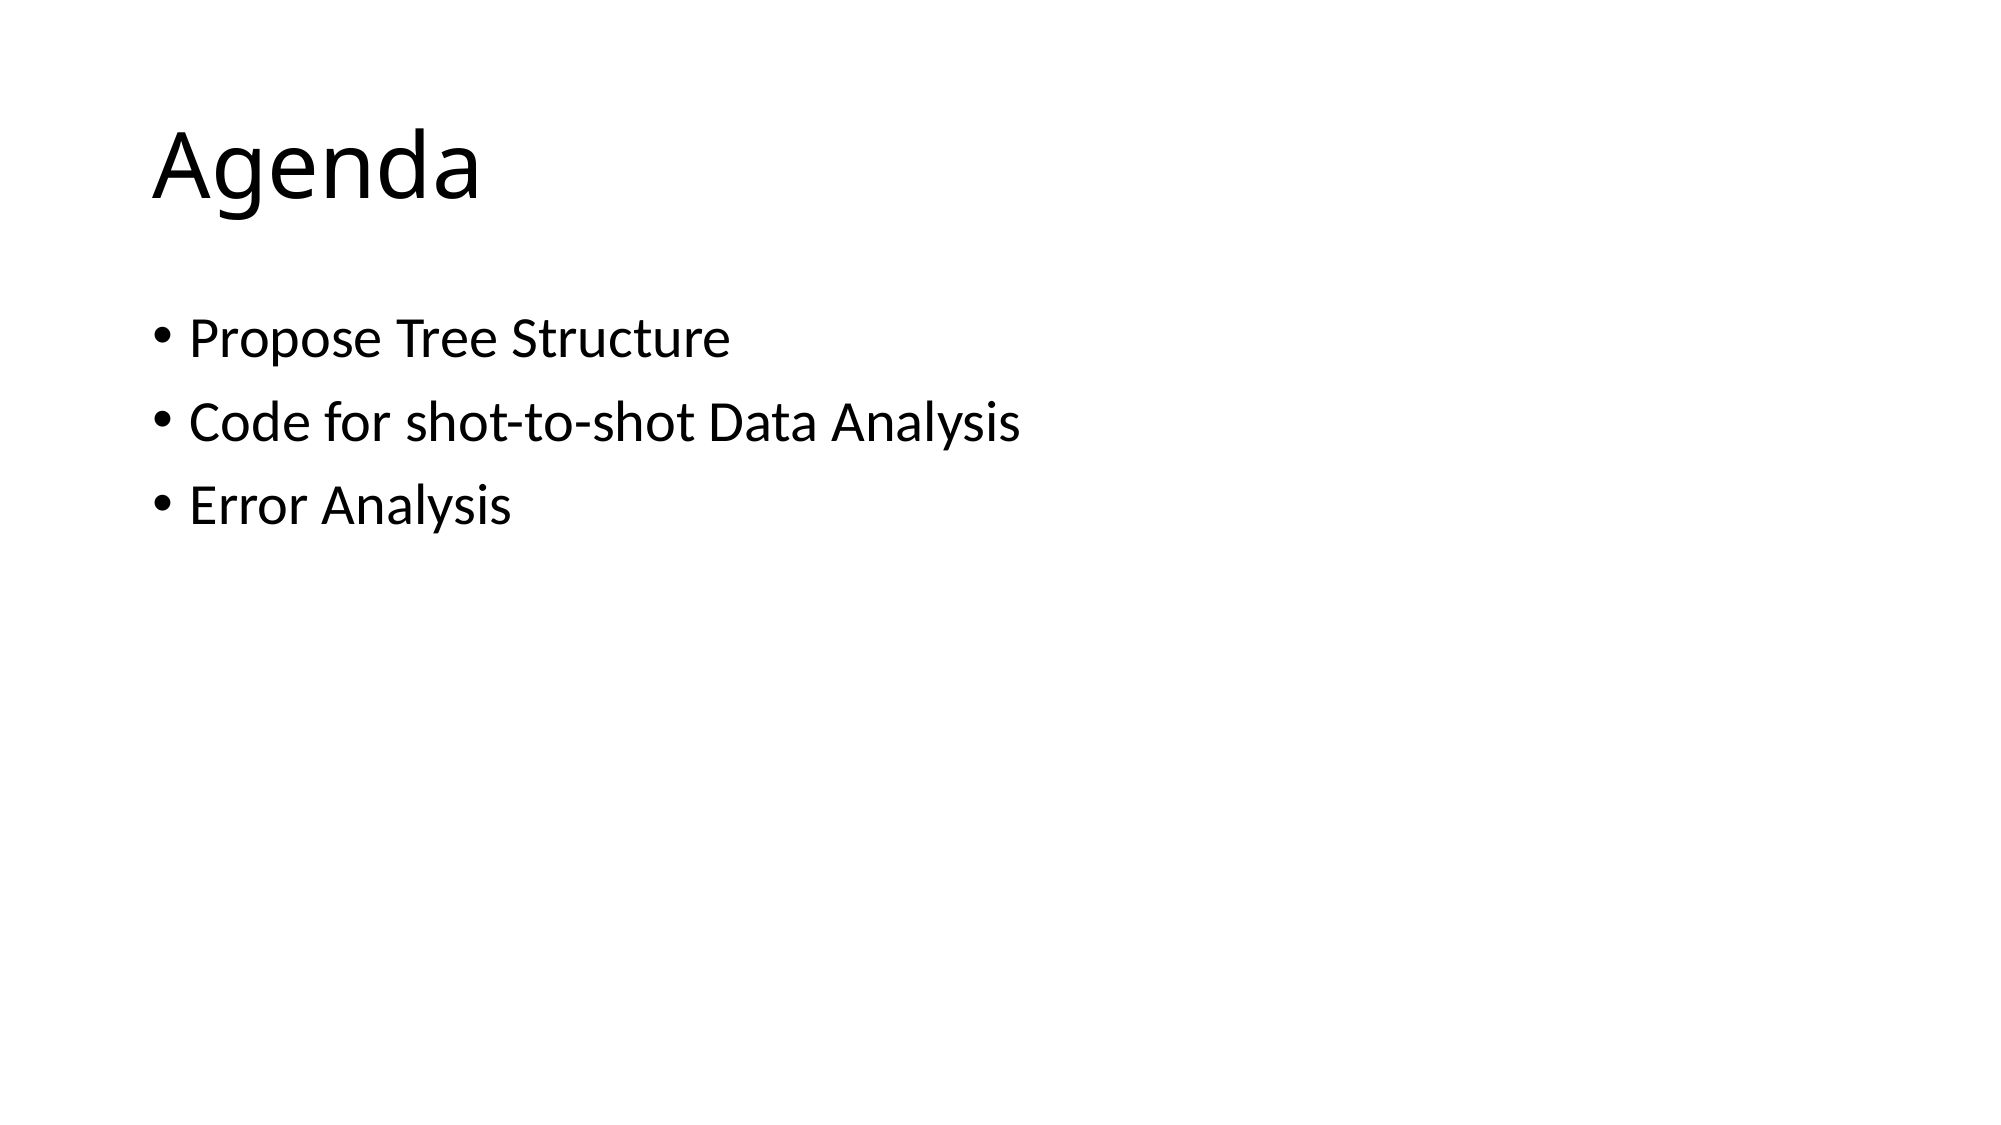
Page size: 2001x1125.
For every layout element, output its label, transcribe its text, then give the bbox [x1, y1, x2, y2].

title Agenda [137, 59, 1863, 278]
list Propose Tree Structure Code for shot-to-shot Data Analysis Error Analysis [137, 299, 1863, 1014]
